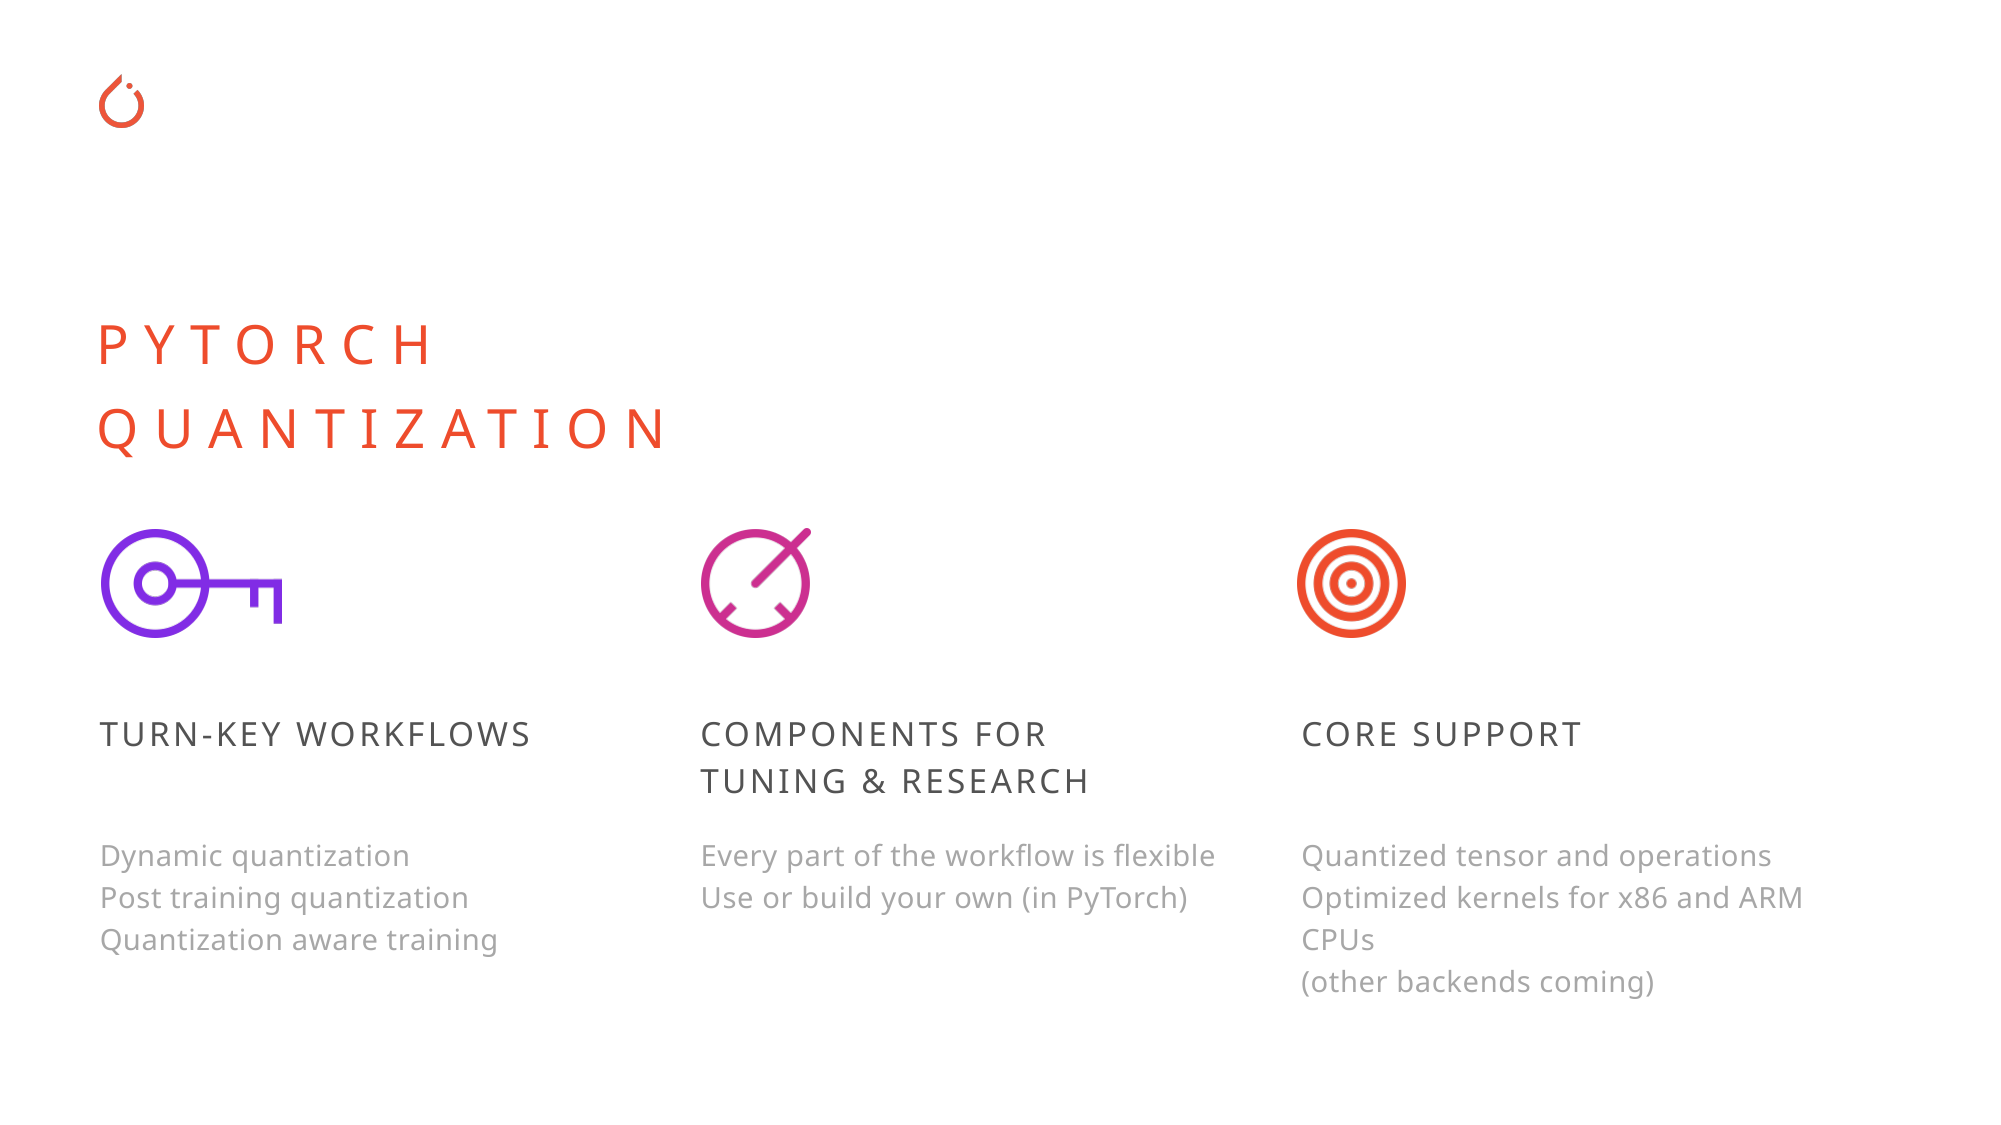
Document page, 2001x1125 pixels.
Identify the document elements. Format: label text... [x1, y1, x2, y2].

text_box TURN-KEY WORKFLOWS [99, 704, 580, 753]
picture [701, 528, 811, 639]
text_box CORE SUPPORT [1301, 704, 1782, 753]
text_box PYTORCH QUANTIZATION [96, 290, 1391, 460]
picture [1297, 529, 1406, 638]
text_box Every part of the workflow is flexible Use or build your own (in PyTorch) [700, 830, 1249, 915]
text_box Dynamic quantization Post training quantization Quantization aware training [99, 830, 557, 957]
text_box Quantized tensor and operations Optimized kernels for x86 and ARM CPUs (other backends coming) [1301, 830, 1850, 999]
picture [101, 529, 282, 638]
text_box COMPONENTS FOR TUNING & RESEARCH [700, 704, 1181, 801]
picture [99, 74, 144, 128]
